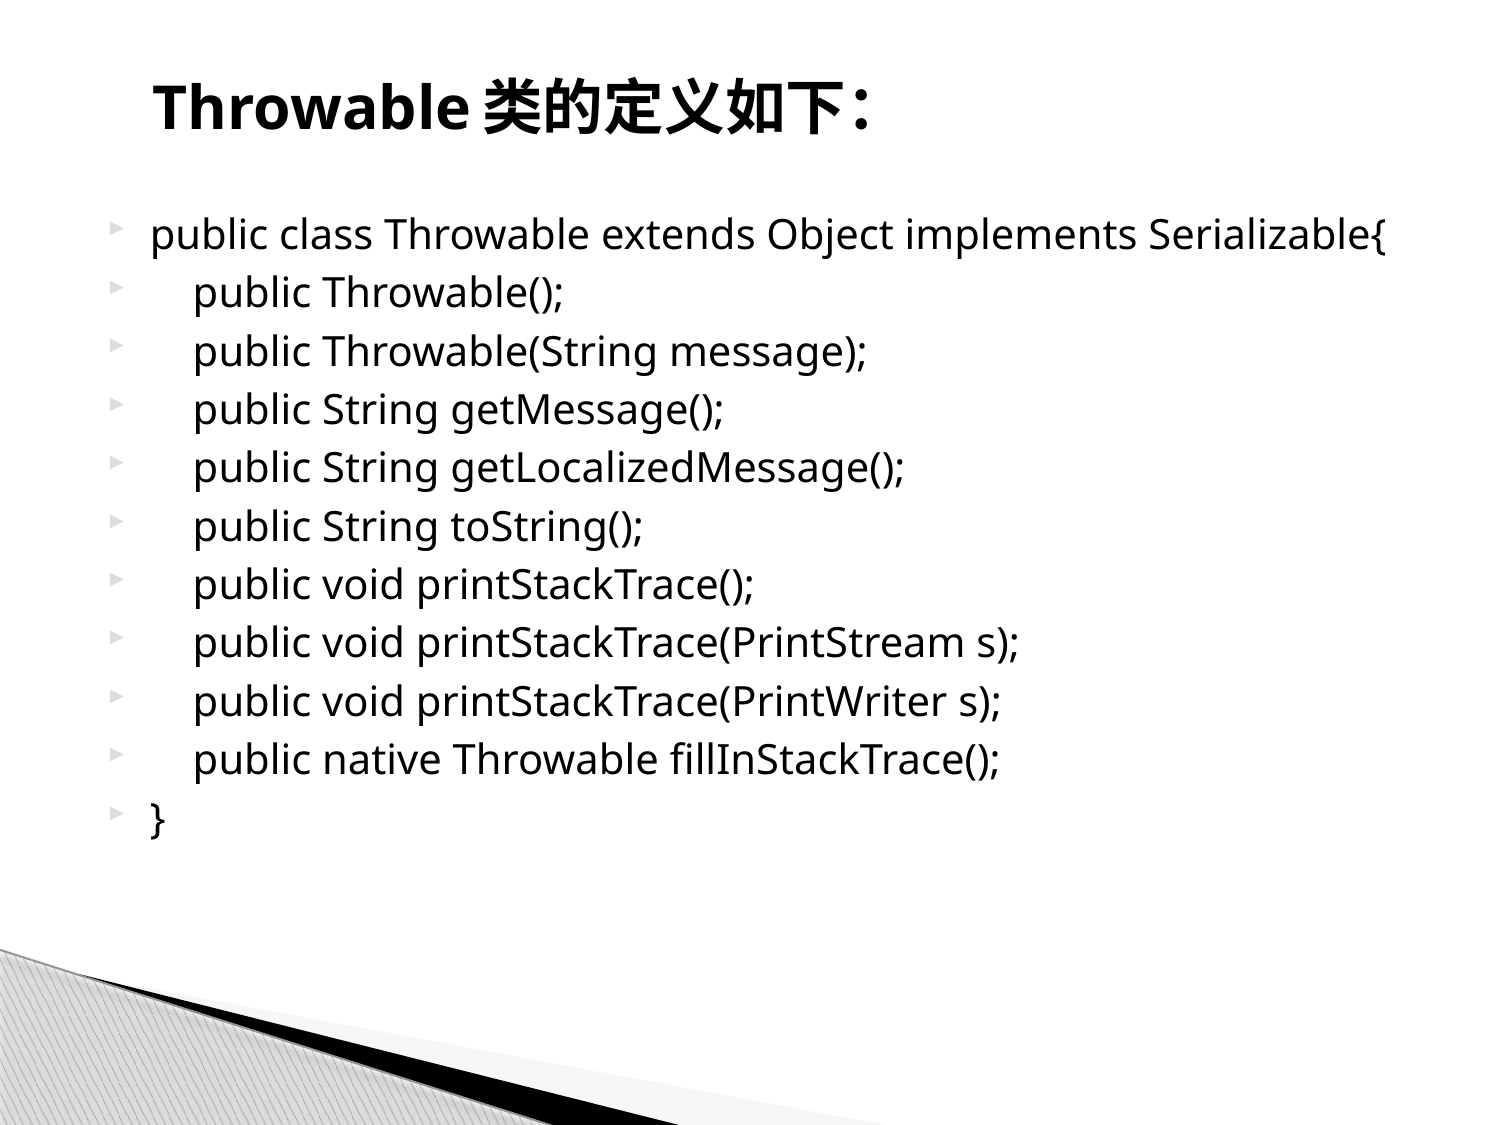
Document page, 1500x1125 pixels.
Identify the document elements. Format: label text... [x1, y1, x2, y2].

title Throwable类的定义如下： [137, 61, 1247, 150]
list public class Throwable extends Object implements Serializable{ public Throwable(); public Throwable(String message); public String getMessage(); public String getLocalizedMessage(); public String toString(); public void printStackTrace(); public void printStackTrace(PrintStream s); public void printStackTrace(PrintWriter s); public native Throwable fillInStackTrace(); } [75, 200, 1459, 1038]
